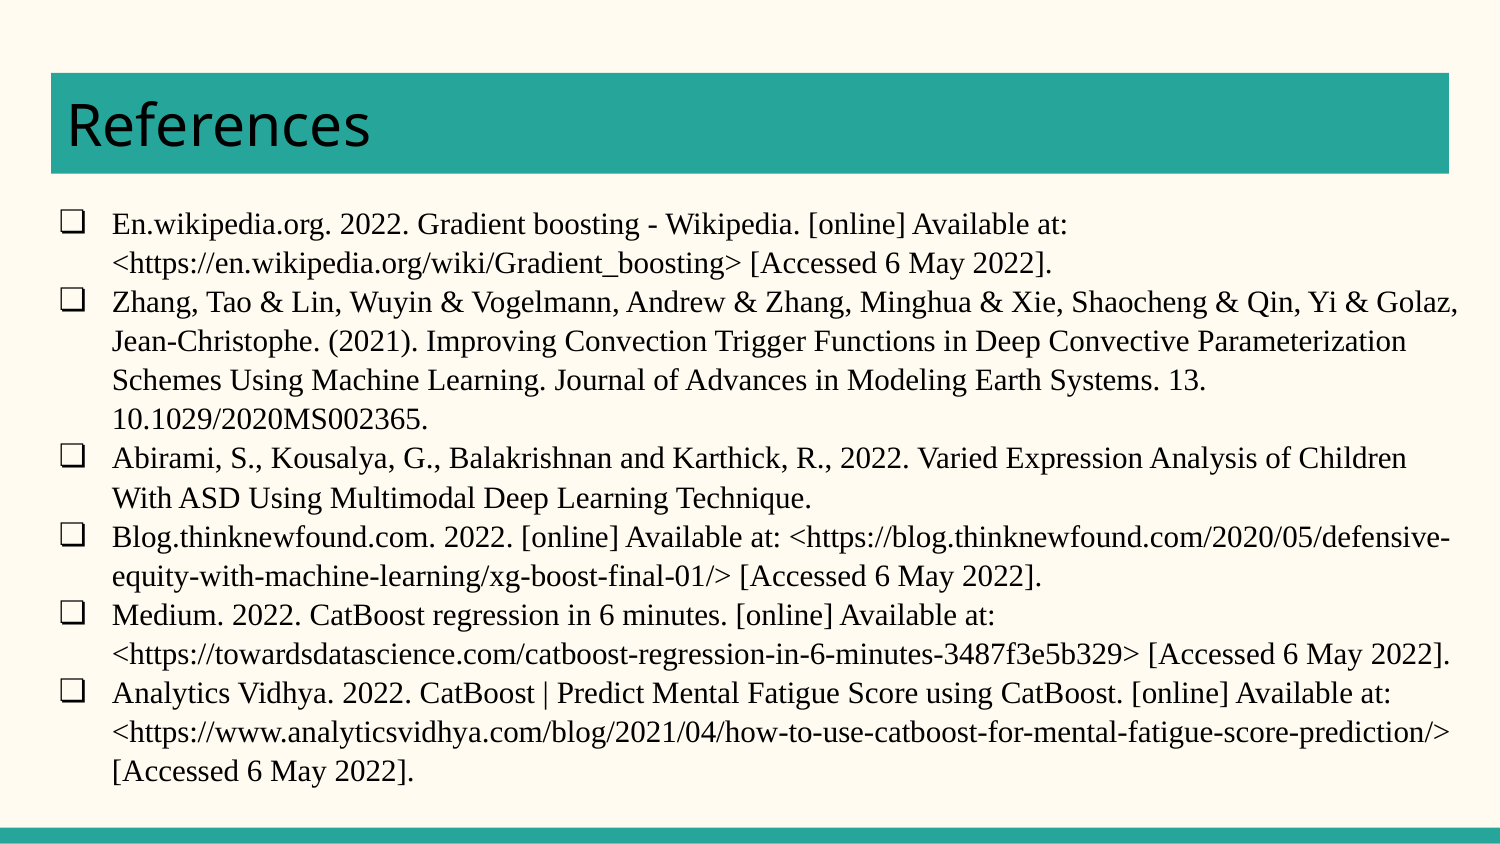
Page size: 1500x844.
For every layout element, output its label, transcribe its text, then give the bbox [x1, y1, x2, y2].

list En.wikipedia.org. 2022. Gradient boosting - Wikipedia. [online] Available at: <https://en.wikipedia.org/wiki/Gradient_boosting> [Accessed 6 May 2022]. Zhang, Tao & Lin, Wuyin & Vogelmann, Andrew & Zhang, Minghua & Xie, Shaocheng & Qin, Yi & Golaz, Jean‐Christophe. (2021). Improving Convection Trigger Functions in Deep Convective Parameterization Schemes Using Machine Learning. Journal of Advances in Modeling Earth Systems. 13. 10.1029/2020MS002365. Abirami, S., Kousalya, G., Balakrishnan and Karthick, R., 2022. Varied Expression Analysis of Children With ASD Using Multimodal Deep Learning Technique. Blog.thinknewfound.com. 2022. [online] Available at: <https://blog.thinknewfound.com/2020/05/defensive-equity-with-machine-learning/xg-boost-final-01/> [Accessed 6 May 2022]. Medium. 2022. CatBoost regression in 6 minutes. [online] Available at: <https://towardsdatascience.com/catboost-regression-in-6-minutes-3487f3e5b329> [Accessed 6 May 2022]. Analytics Vidhya. 2022. CatBoost | Predict Mental Fatigue Score using CatBoost. [online] Available at: <https://www.analyticsvidhya.com/blog/2021/04/how-to-use-catboost-for-mental-fatigue-score-prediction/> [Accessed 6 May 2022]. [21, 186, 1479, 744]
title References [51, 72, 1449, 174]
